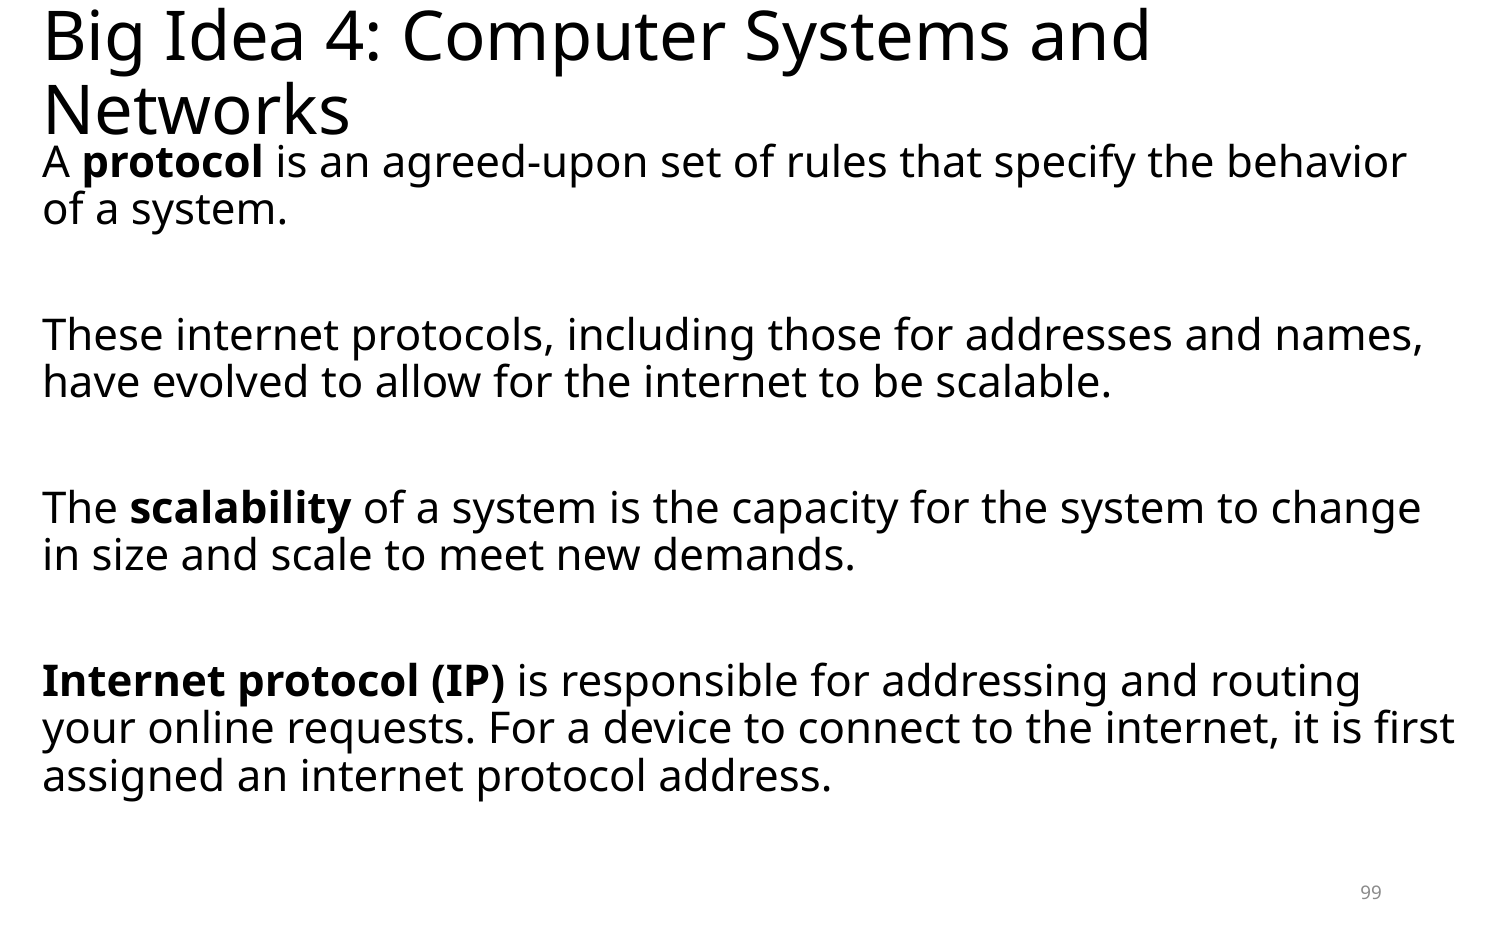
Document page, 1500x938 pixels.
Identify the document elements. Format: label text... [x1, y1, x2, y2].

title Big Idea 4: Computer Systems and Networks [26, 18, 1321, 132]
slide_number 99 [1059, 868, 1397, 919]
list A protocol is an agreed-upon set of rules that specify the behavior of a system. These internet protocols, including those for addresses and names, have evolved to allow for the internet to be scalable. The scalability of a system is the capacity for the system to change in size and scale to meet new demands. ﻿Internet protocol (IP) is responsible for addressing and routing your online requests. For a device to connect to the internet, it is first assigned an internet protocol address. [26, 132, 1473, 919]
